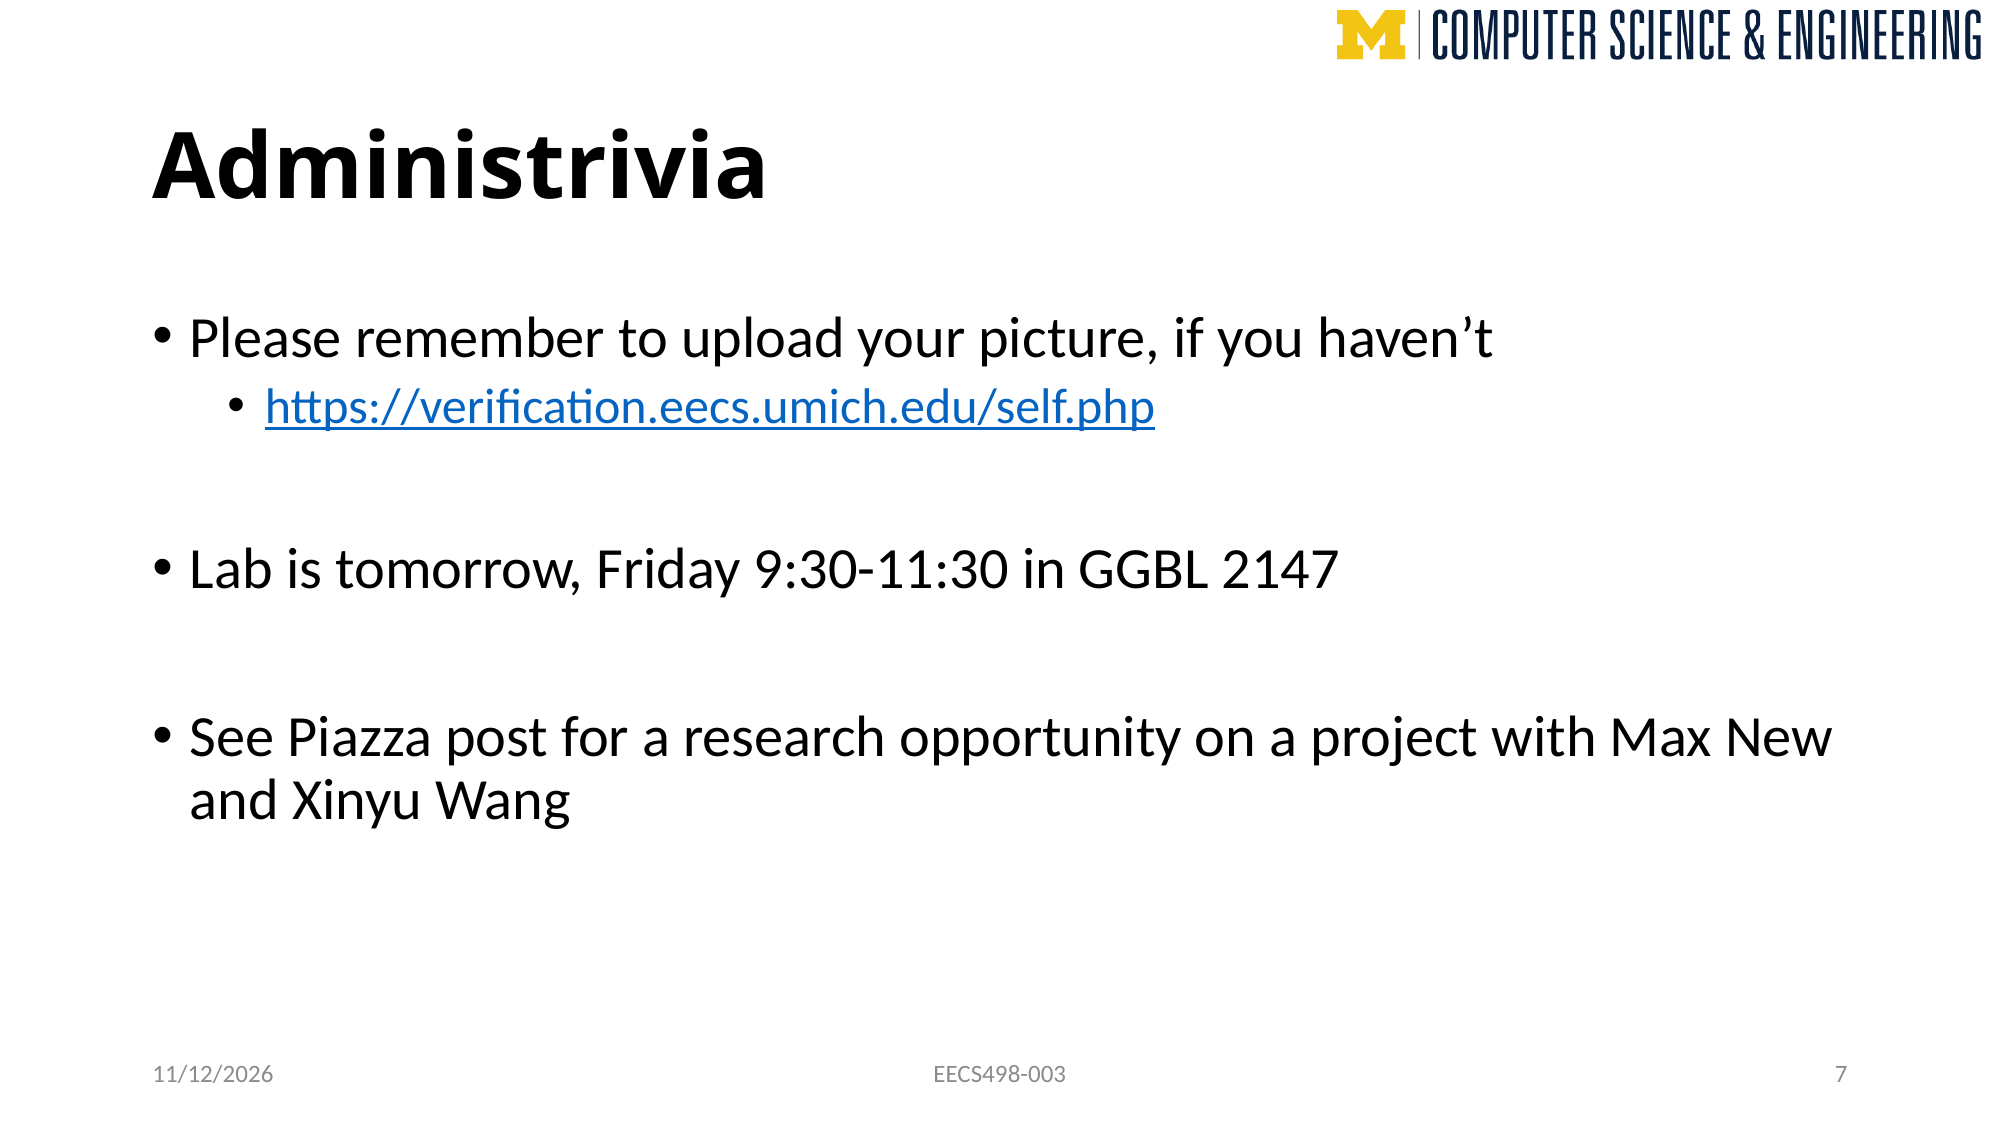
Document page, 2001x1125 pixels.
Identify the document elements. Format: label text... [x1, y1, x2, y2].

picture [1337, 9, 1981, 60]
slide_number 7 [1412, 1042, 1863, 1103]
list Please remember to upload your picture, if you haven’t https://verification.eecs.umich.edu/self.php Lab is tomorrow, Friday 9:30-11:30 in GGBL 2147 See Piazza post for a research opportunity on a project with Max New and Xinyu Wang [137, 299, 1863, 1014]
title Administrivia [137, 59, 1863, 278]
footer EECS498-003 [662, 1042, 1338, 1103]
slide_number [137, 1042, 588, 1103]
